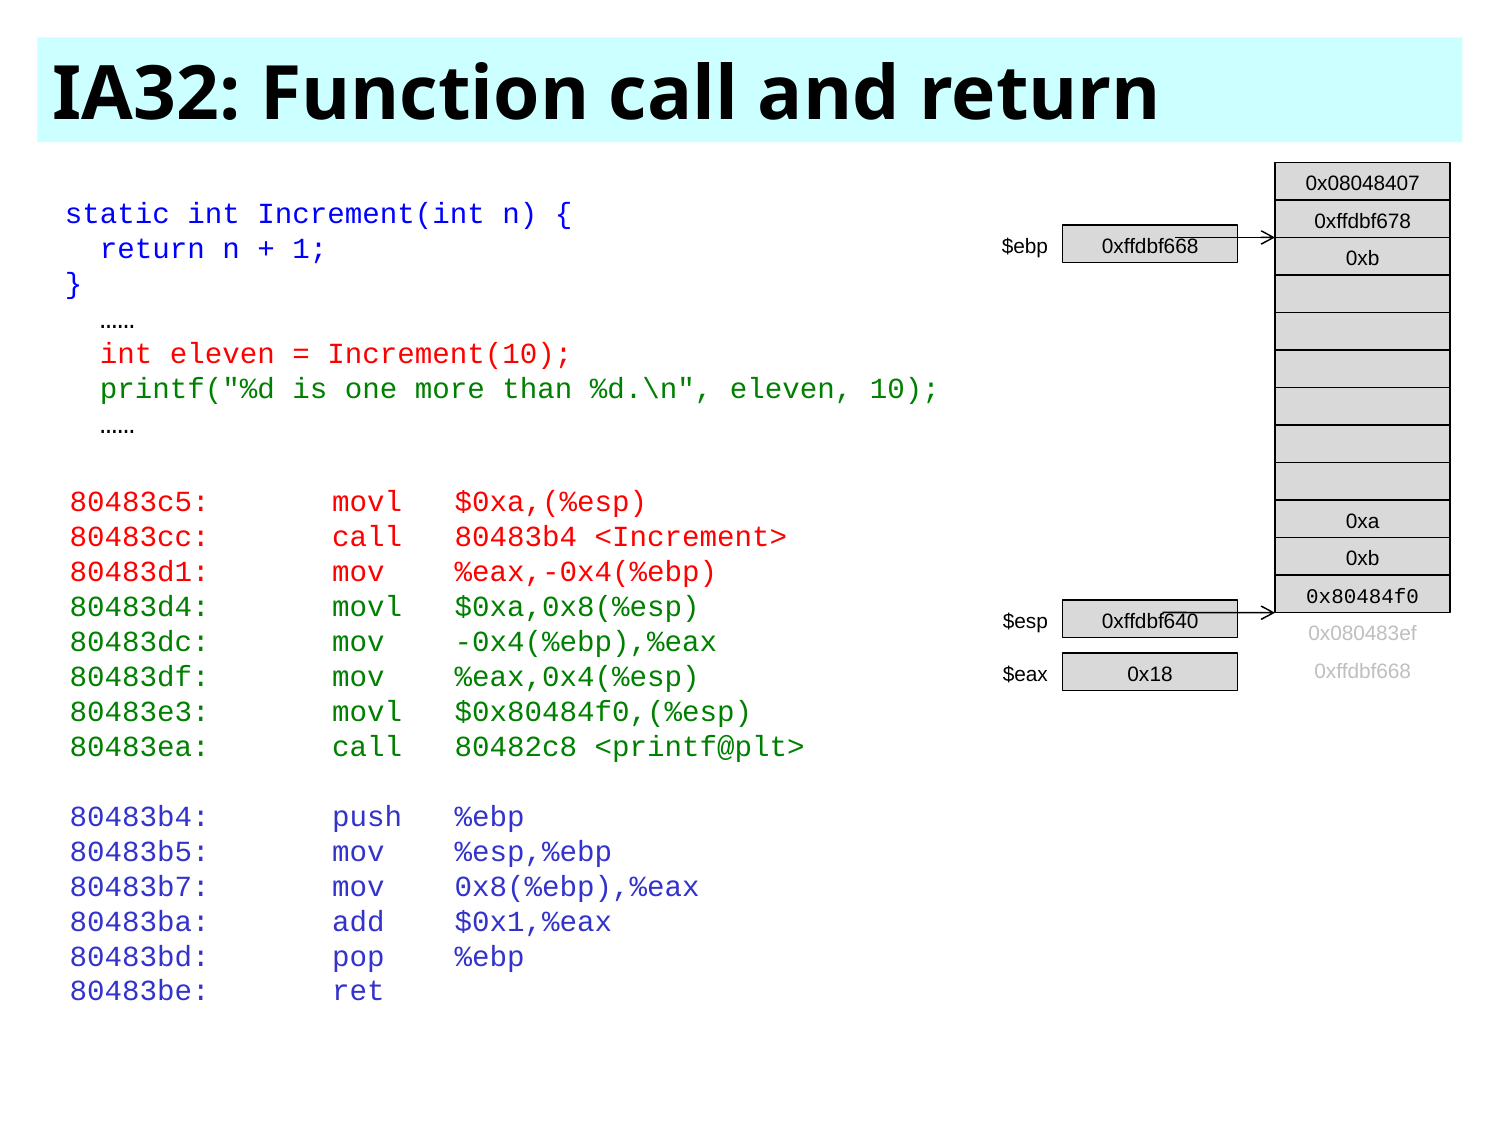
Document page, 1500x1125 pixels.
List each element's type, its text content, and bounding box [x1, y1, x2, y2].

text_box [1275, 613, 1450, 650]
text_box [1275, 425, 1450, 462]
text_box 0xffdbf678 [1275, 200, 1450, 237]
text_box $ebp [937, 224, 1063, 265]
text_box 0x18 [1063, 652, 1238, 691]
text_box 0xb [1275, 537, 1450, 575]
text_box 0xffdbf640 [1063, 600, 1238, 638]
text_box [1275, 350, 1450, 387]
text_box [1275, 387, 1450, 425]
text_box 80483c5: movl $0xa,(%esp) 80483cc: call 80483b4 <Increment> 80483d1: mov %eax,-0x4(%ebp) 80483d4: movl $0xa,0x8(%esp) 80483dc: mov -0x4(%ebp),%eax 80483df: mov %eax,0x4(%esp) 80483e3: movl $0x80484f0,(%esp) 80483ea: call 80482c8 <printf@plt> 80483b4: push %ebp 80483b5: mov %esp,%ebp 80483b7: mov 0x8(%ebp),%eax 80483ba: add $0x1,%eax 80483bd: pop %ebp 80483be: ret [37, 474, 1000, 1015]
text_box $eax [937, 652, 1063, 693]
text_box [1275, 275, 1450, 312]
text_box 0xffdbf668 [1275, 650, 1450, 688]
text_box 0x08048407 [1275, 162, 1450, 200]
text_box 0xffdbf668 [1063, 224, 1238, 263]
text_box 0x80484f0 [1275, 575, 1450, 613]
text_box [1275, 312, 1450, 350]
text_box $esp [937, 600, 1063, 640]
text_box 0xa [1275, 500, 1450, 537]
text_box IA32: Function call and return [37, 37, 1463, 143]
text_box 0xb [1275, 237, 1450, 275]
text_box [1165, 614, 1238, 618]
text_box static int Increment(int n) { return n + 1; } …… int eleven = Increment(10); printf("%d is one more than %d.\n", eleven, 10); …… [50, 187, 1125, 447]
text_box [1275, 462, 1450, 500]
